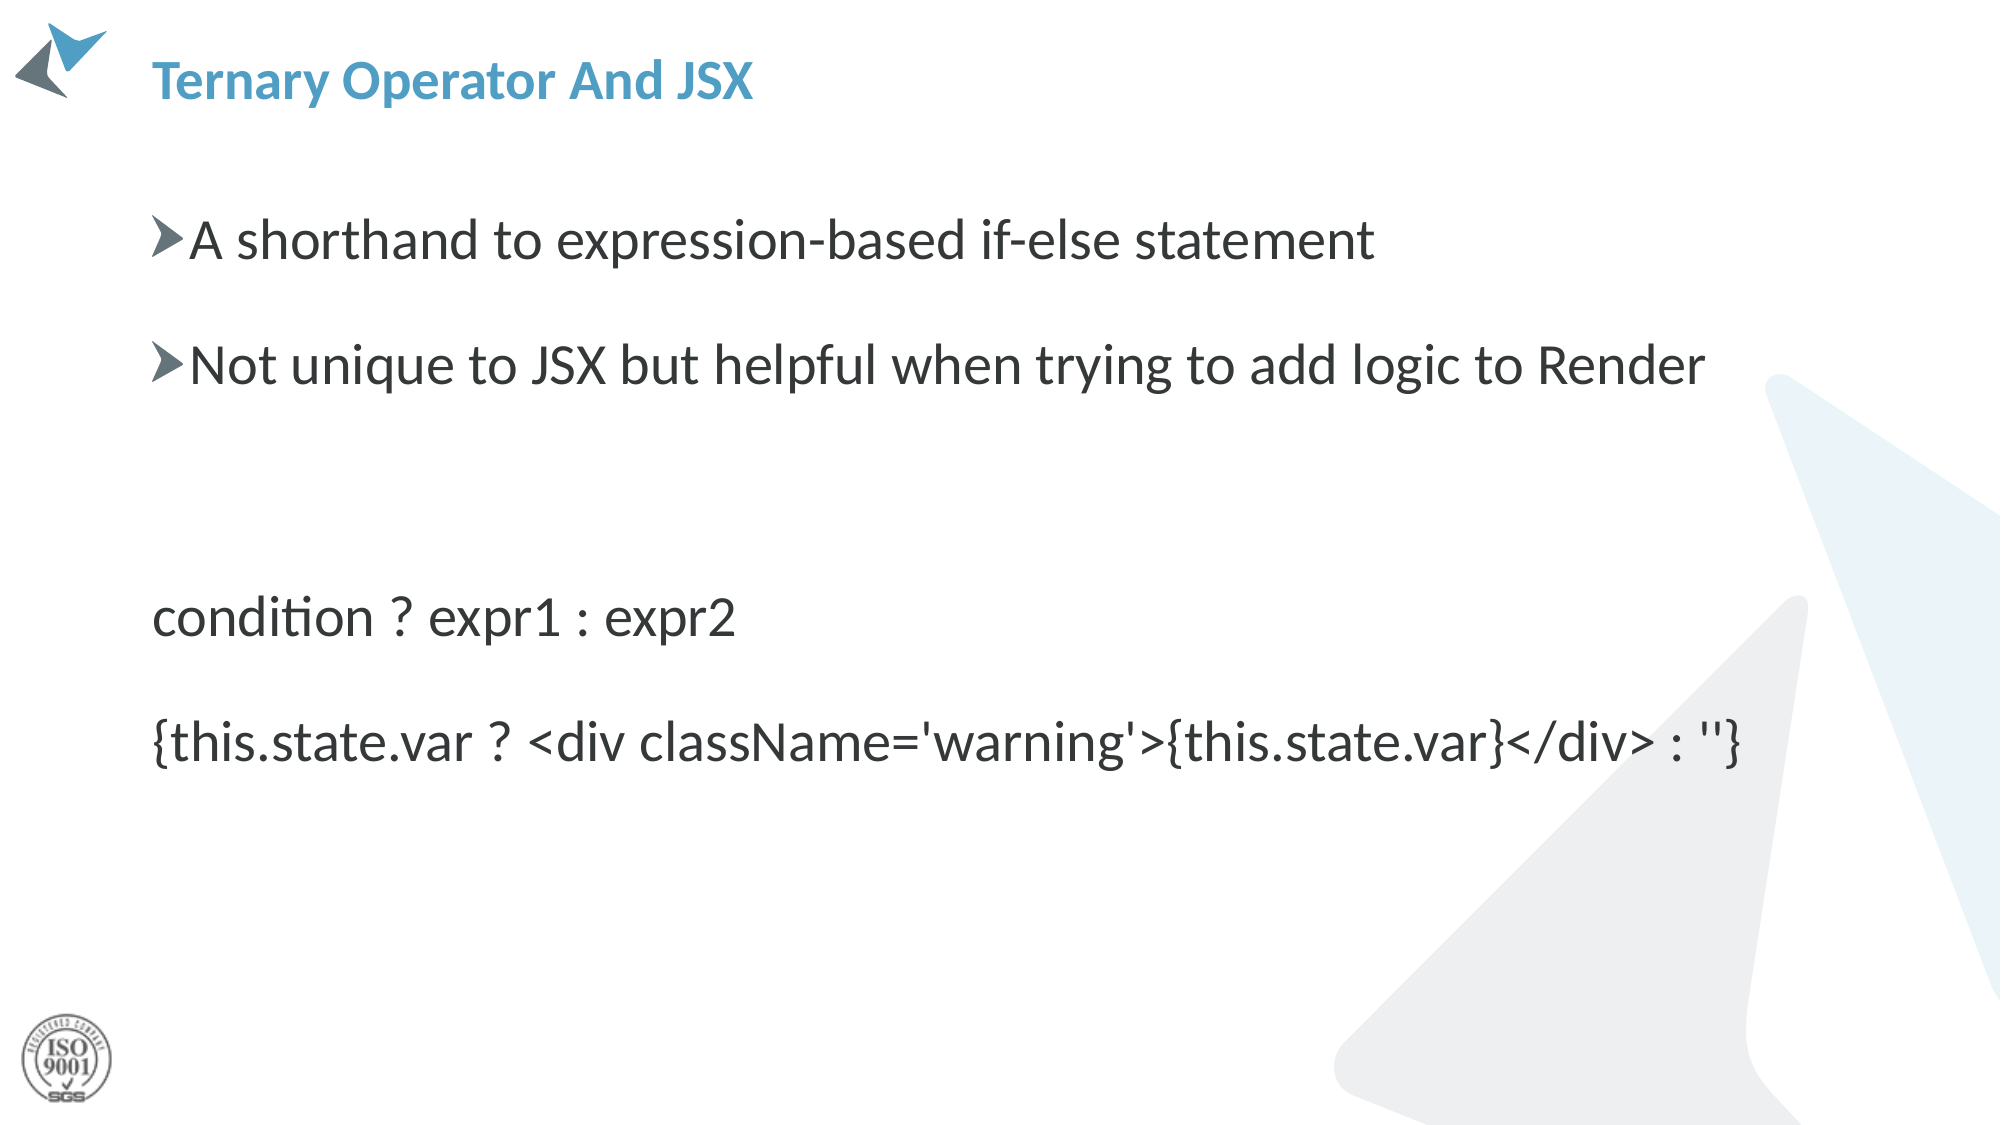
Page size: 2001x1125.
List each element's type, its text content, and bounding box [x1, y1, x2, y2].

list A shorthand to expression-based if-else statement Not unique to JSX but helpful when trying to add logic to Render condition ? expr1 : expr2 {this.state.var ? <div className='warning'>{this.state.var}</div> : ''} [137, 158, 1838, 1010]
picture [152, 341, 188, 382]
picture [20, 1011, 115, 1106]
picture [152, 215, 188, 257]
title Ternary Operator And JSX [137, 0, 1838, 119]
